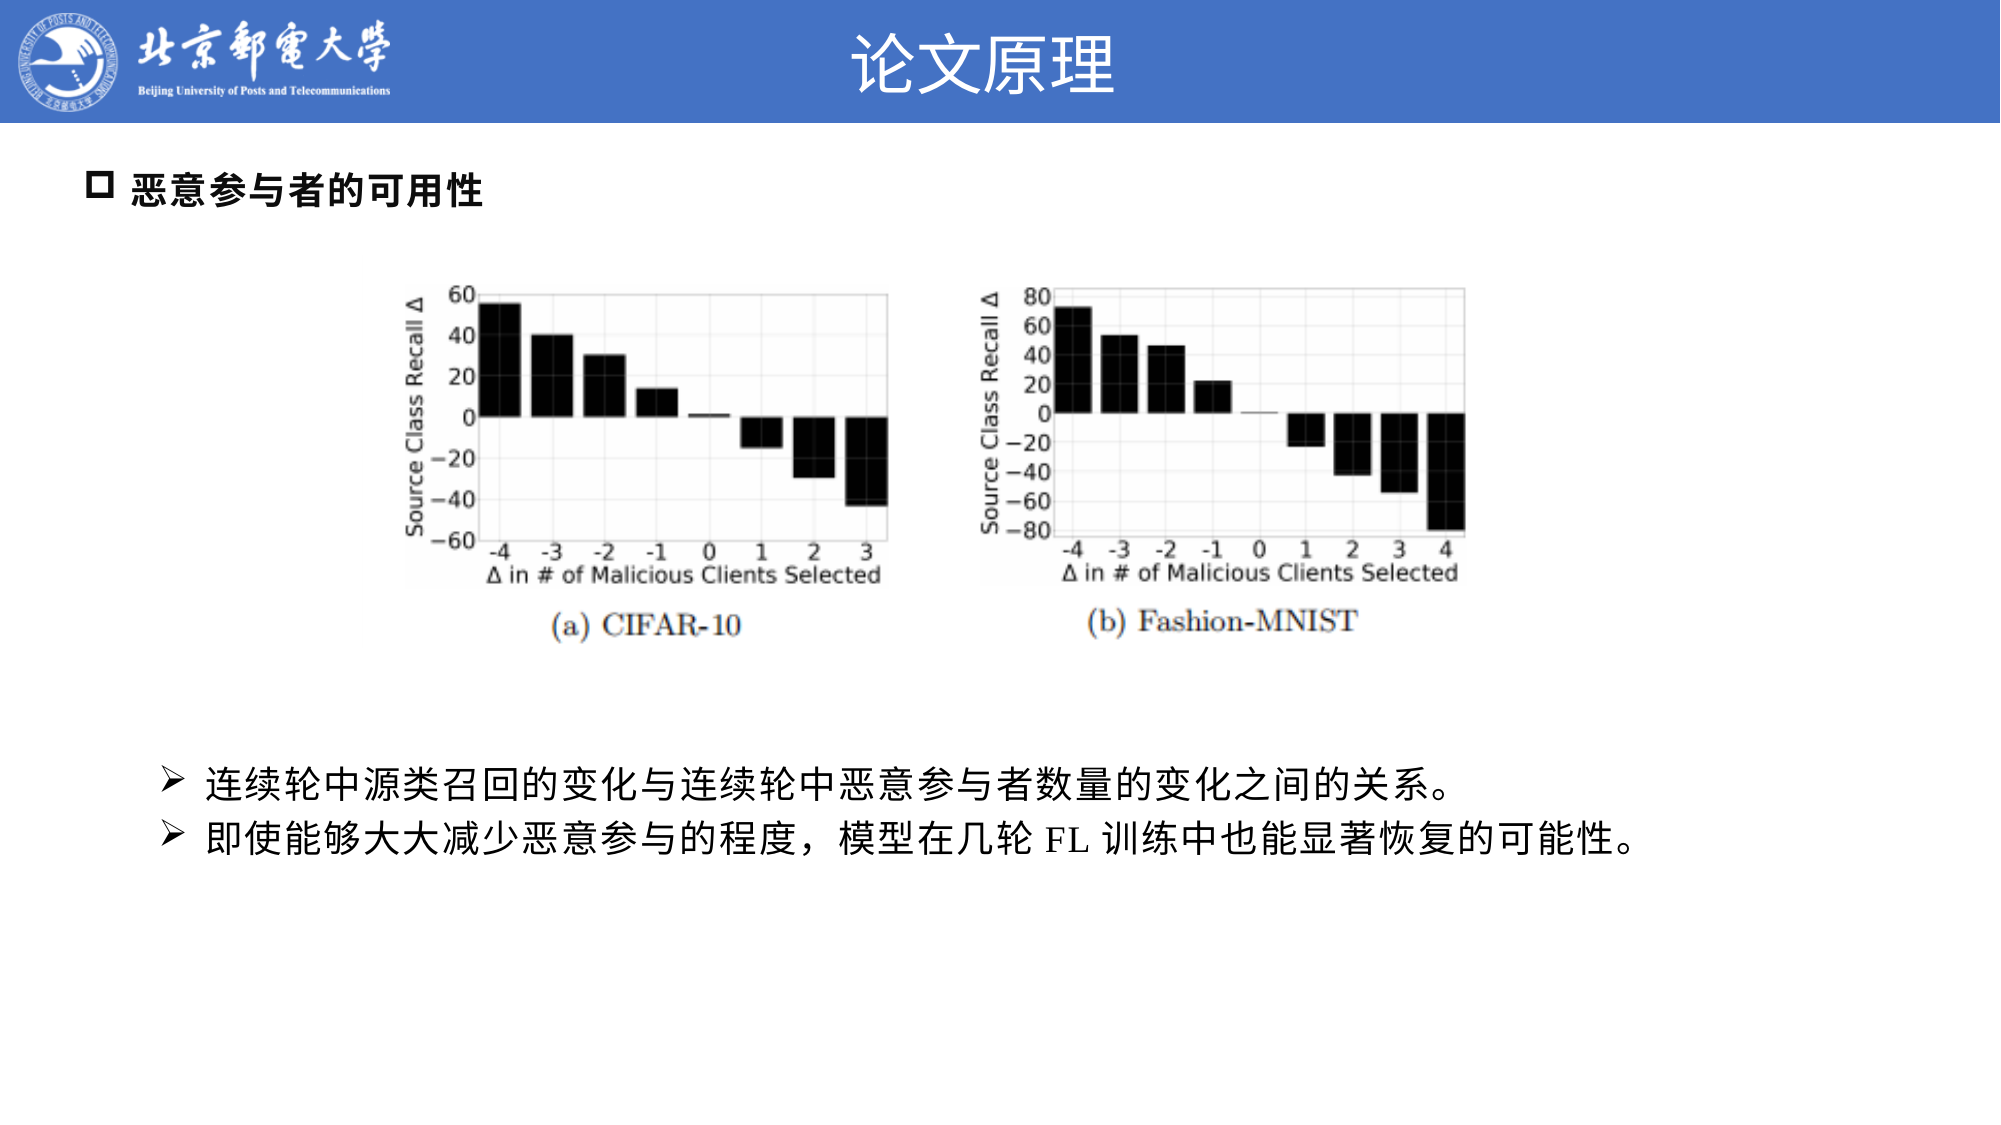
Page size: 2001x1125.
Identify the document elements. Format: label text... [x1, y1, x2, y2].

text_box 论文原理 [834, 15, 1437, 111]
picture [18, 13, 390, 112]
picture [361, 255, 1499, 648]
text_box [0, 0, 2000, 124]
text_box 恶意参与者的可用性 连续轮中源类召回的变化与连续轮中恶意参与者数量的变化之间的关系。 即使能够大大减少恶意参与的程度，模型在几轮FL训练中也能显著恢复的可能性。 [68, 150, 1932, 1051]
